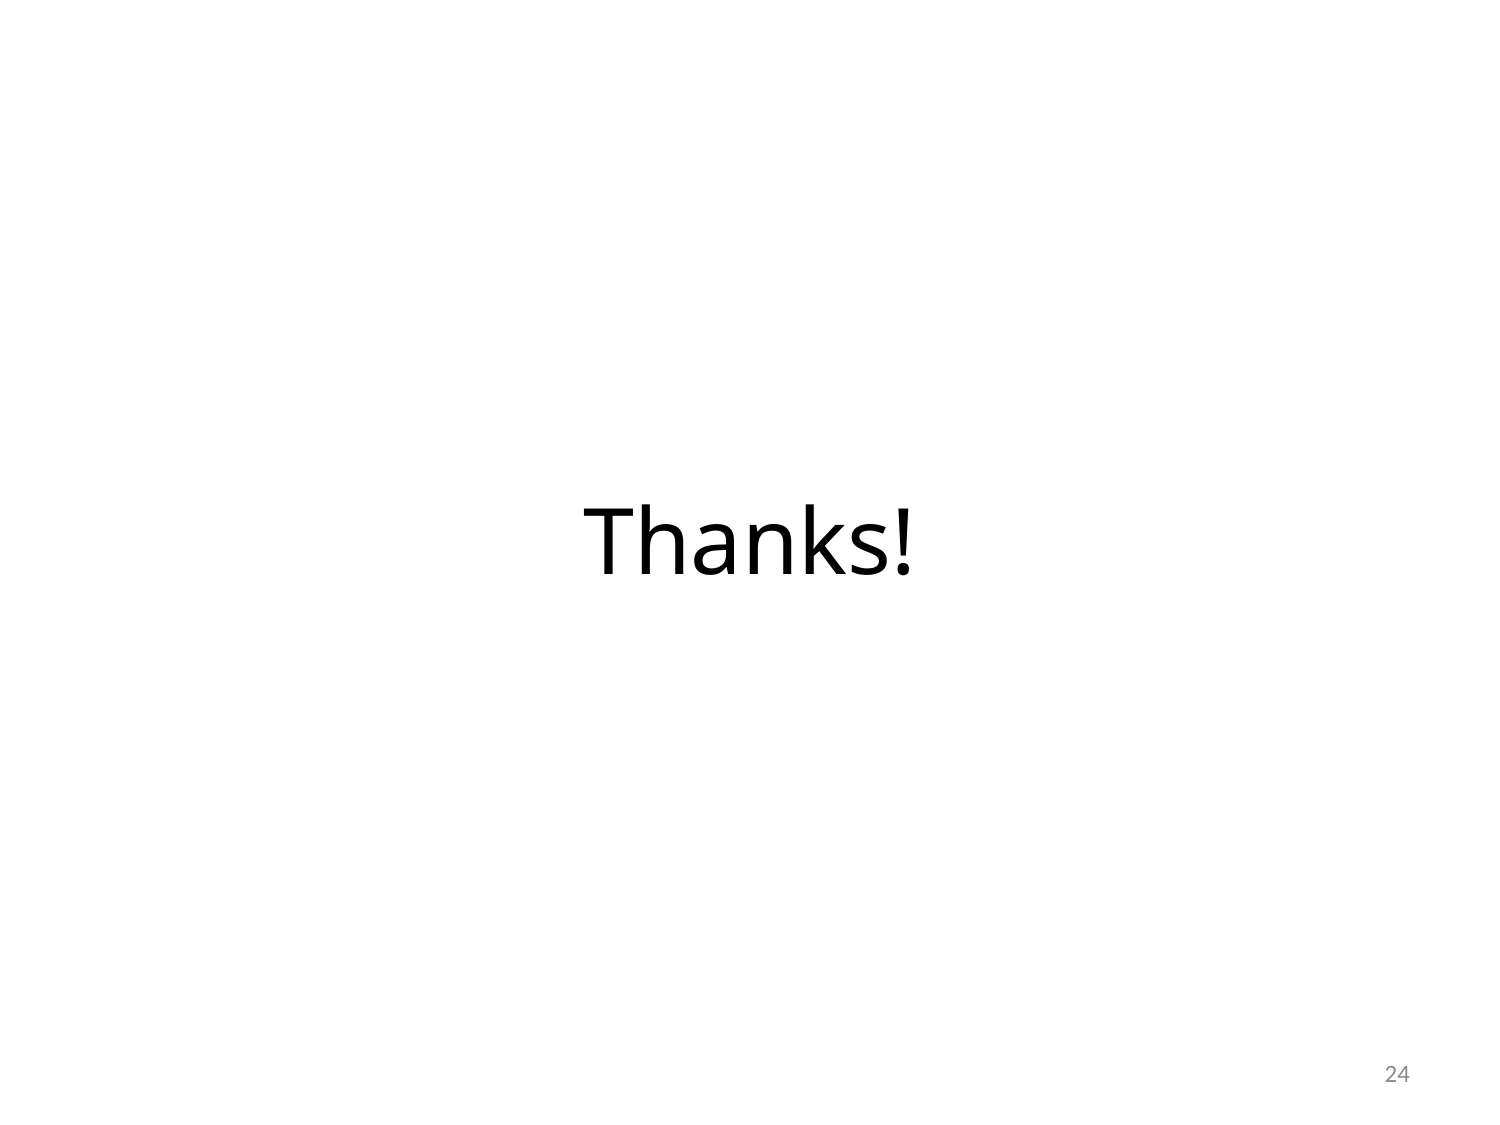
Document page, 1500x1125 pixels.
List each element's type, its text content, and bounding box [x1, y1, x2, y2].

title Thanks! [75, 444, 1425, 632]
slide_number 24 [1074, 1042, 1425, 1103]
